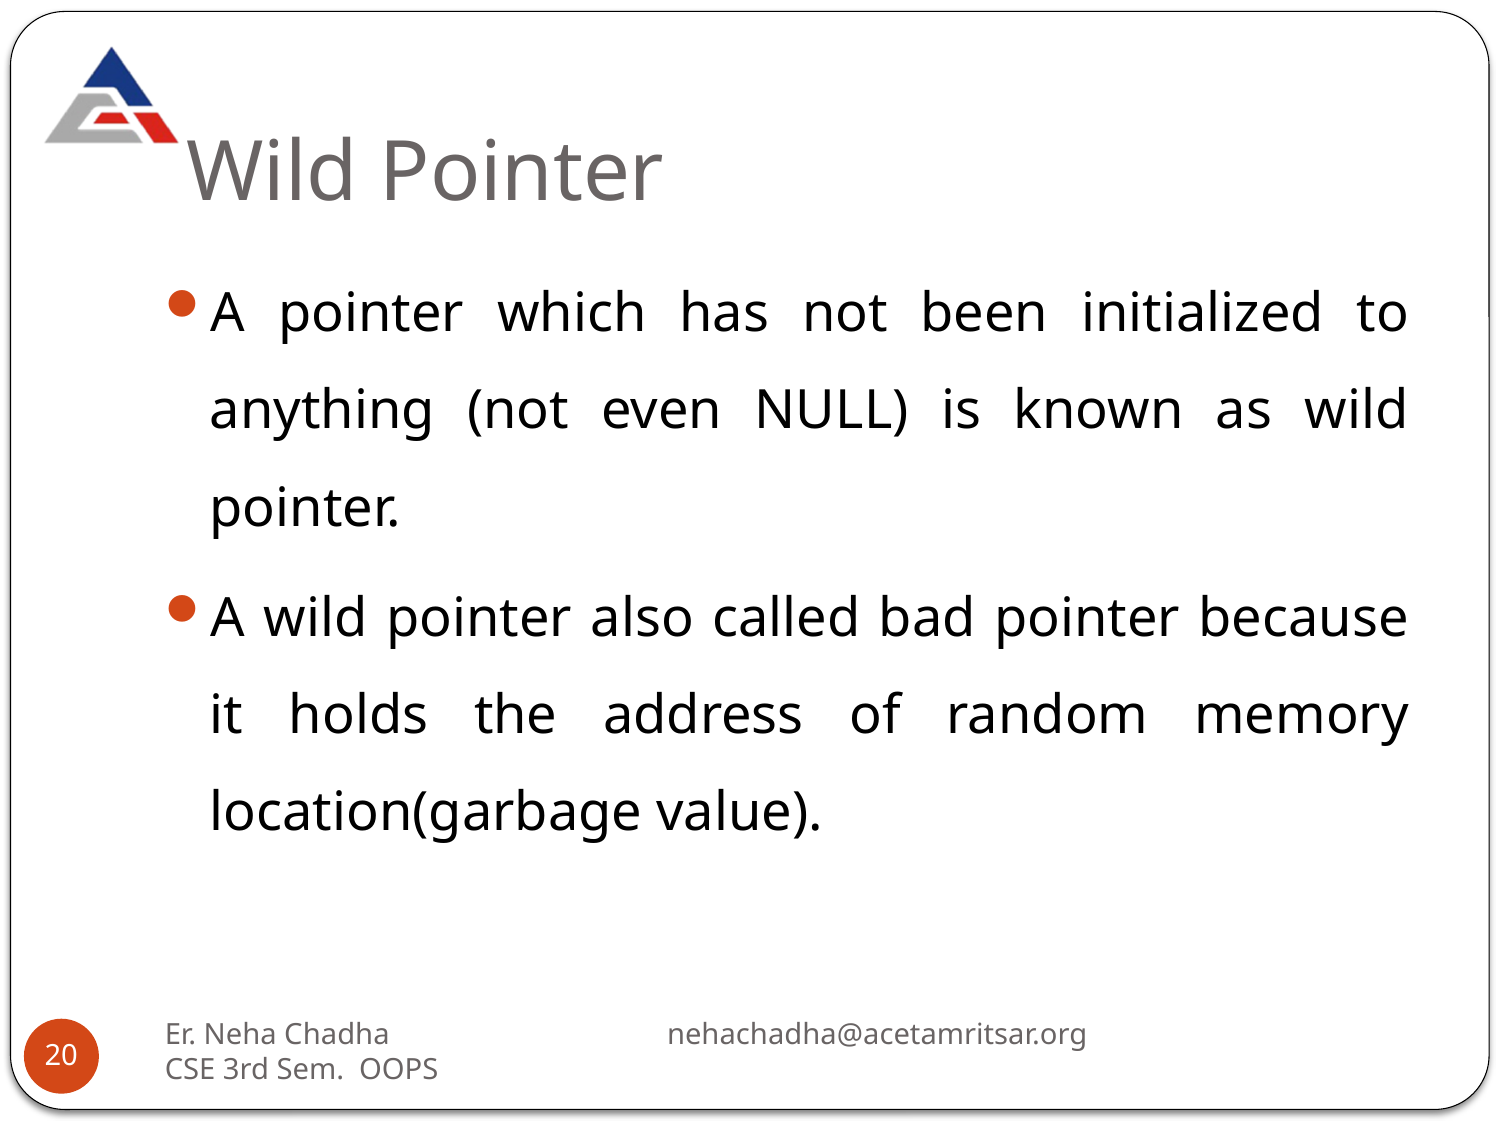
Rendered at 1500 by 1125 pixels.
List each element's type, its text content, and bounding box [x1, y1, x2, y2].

footer Er. Neha Chadha nehachadha@acetamritsar.org CSE 3rd Sem. OOPS [150, 1012, 1425, 1088]
slide_number 20 [23, 1018, 99, 1094]
title Wild Pointer [150, 45, 1425, 233]
list A pointer which has not been initialized to anything (not even NULL) is known as wild pointer. A wild pointer also called bad pointer because it holds the address of random memory location(garbage value). [150, 237, 1425, 988]
picture [40, 43, 180, 159]
